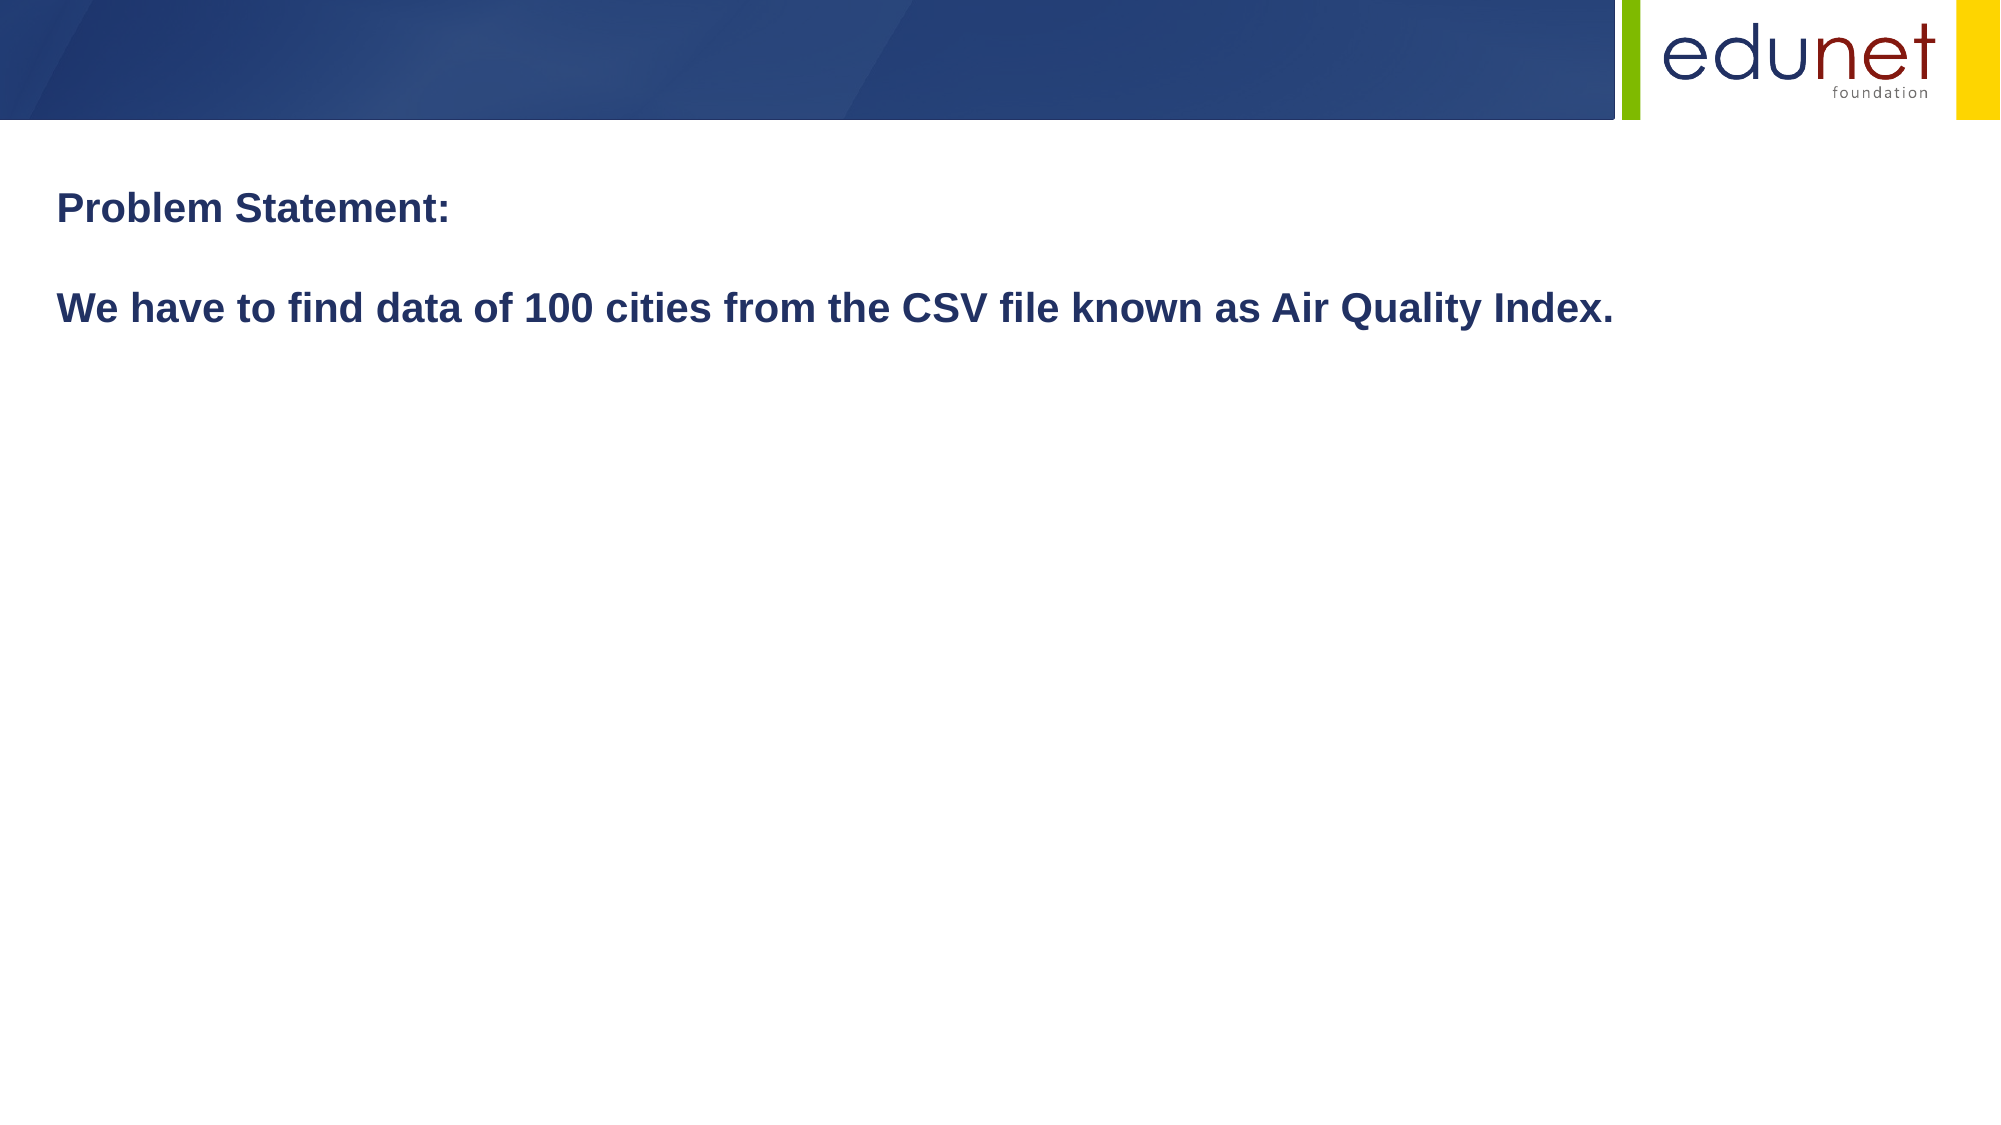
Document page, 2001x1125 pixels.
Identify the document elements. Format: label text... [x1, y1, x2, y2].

picture [1652, 12, 1948, 108]
text_box Problem Statement: We have to find data of 100 cities from the CSV file known as Air Quality Index. [41, 172, 2000, 338]
